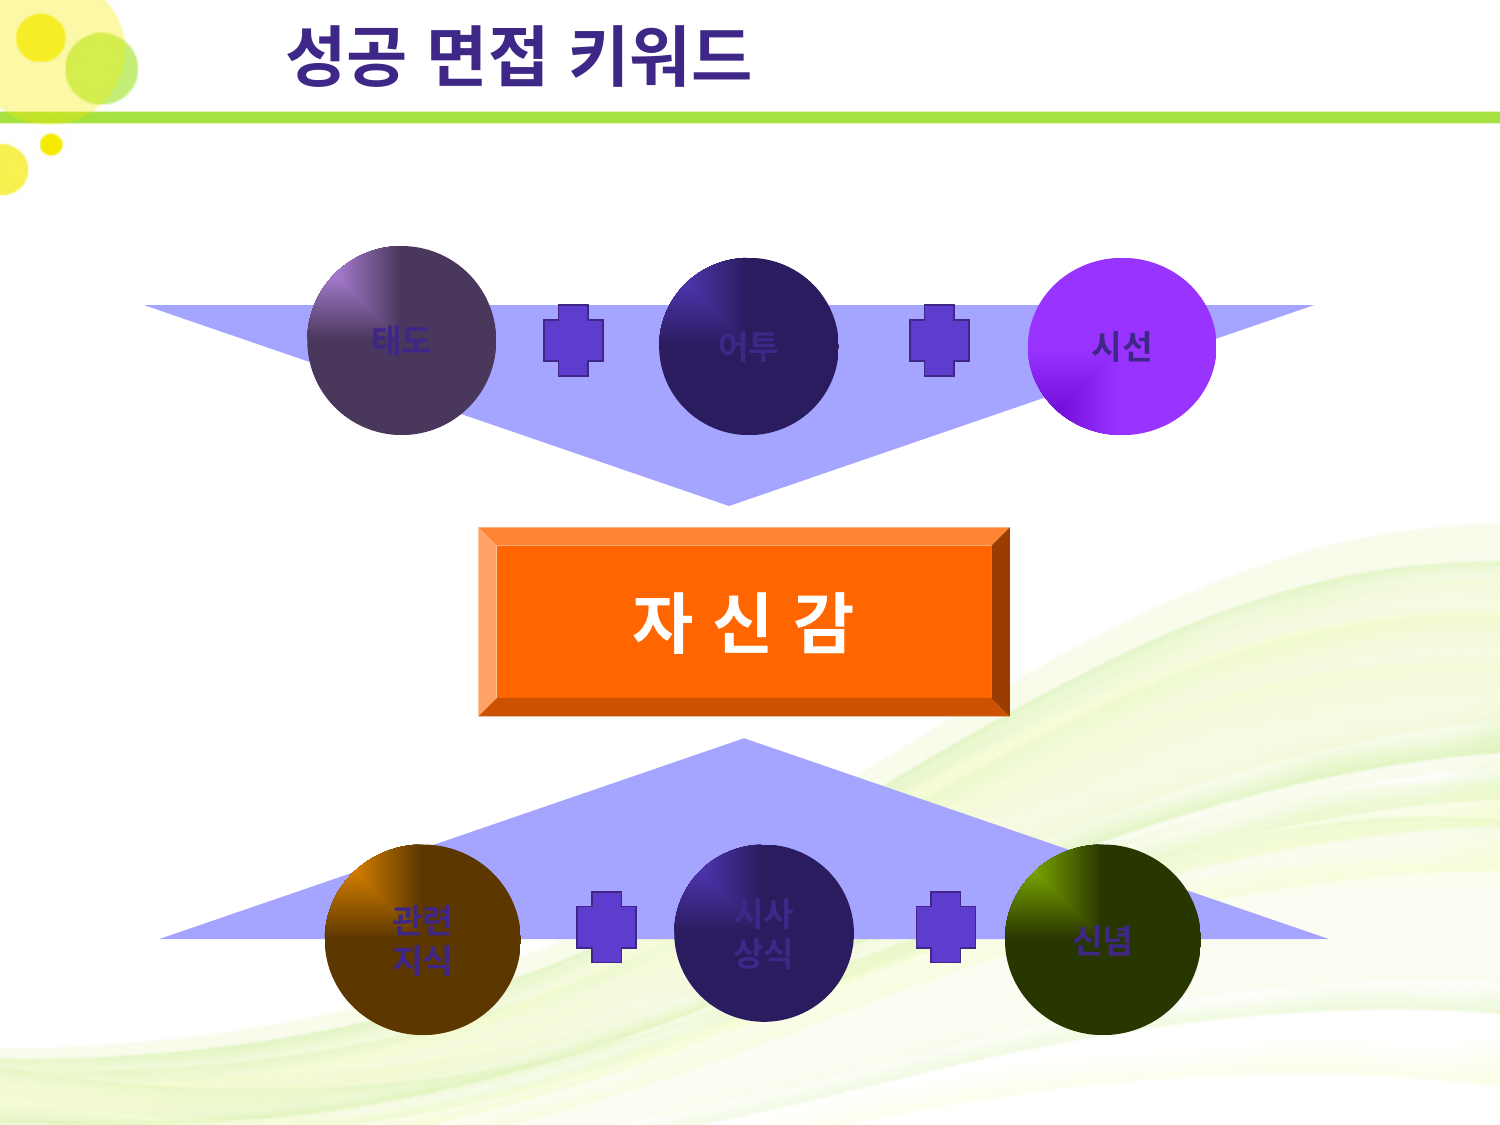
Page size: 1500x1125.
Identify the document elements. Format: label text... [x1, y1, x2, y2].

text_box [143, 245, 1314, 507]
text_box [159, 738, 1330, 1036]
picture [0, 0, 1500, 1125]
text_box 자 신 감 [478, 527, 1010, 717]
text_box 성공 면접 키워드 [184, 7, 854, 102]
